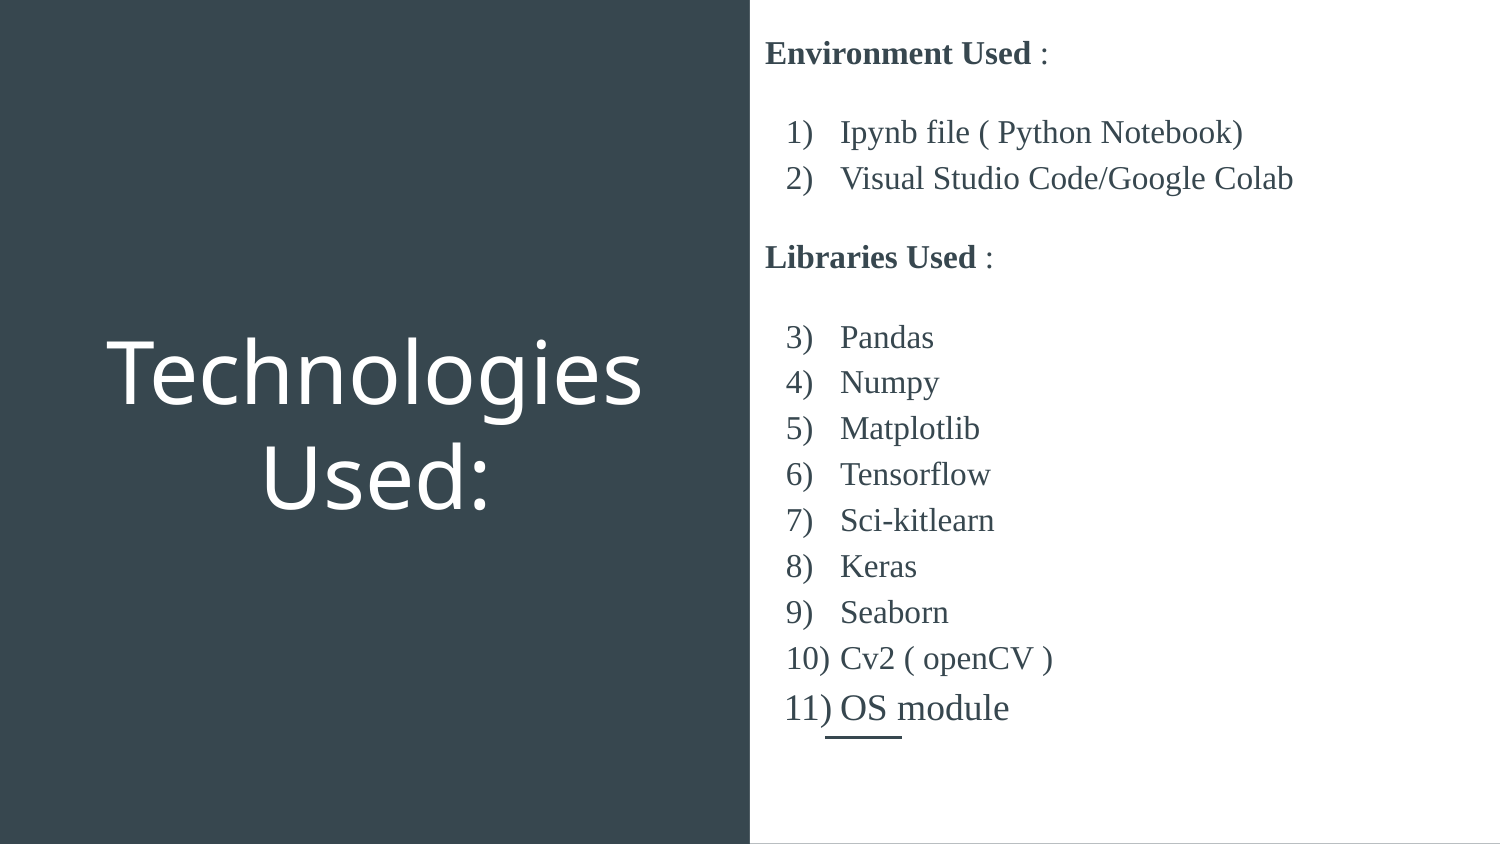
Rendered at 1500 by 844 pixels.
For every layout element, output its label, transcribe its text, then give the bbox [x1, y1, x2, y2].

list Environment Used : Ipynb file ( Python Notebook) Visual Studio Code/Google Colab Libraries Used : Pandas Numpy Matplotlib Tensorflow Sci-kitlearn Keras Seaborn Cv2 ( openCV ) OS module [750, 0, 1500, 844]
title Technologies Used: [43, 284, 708, 560]
